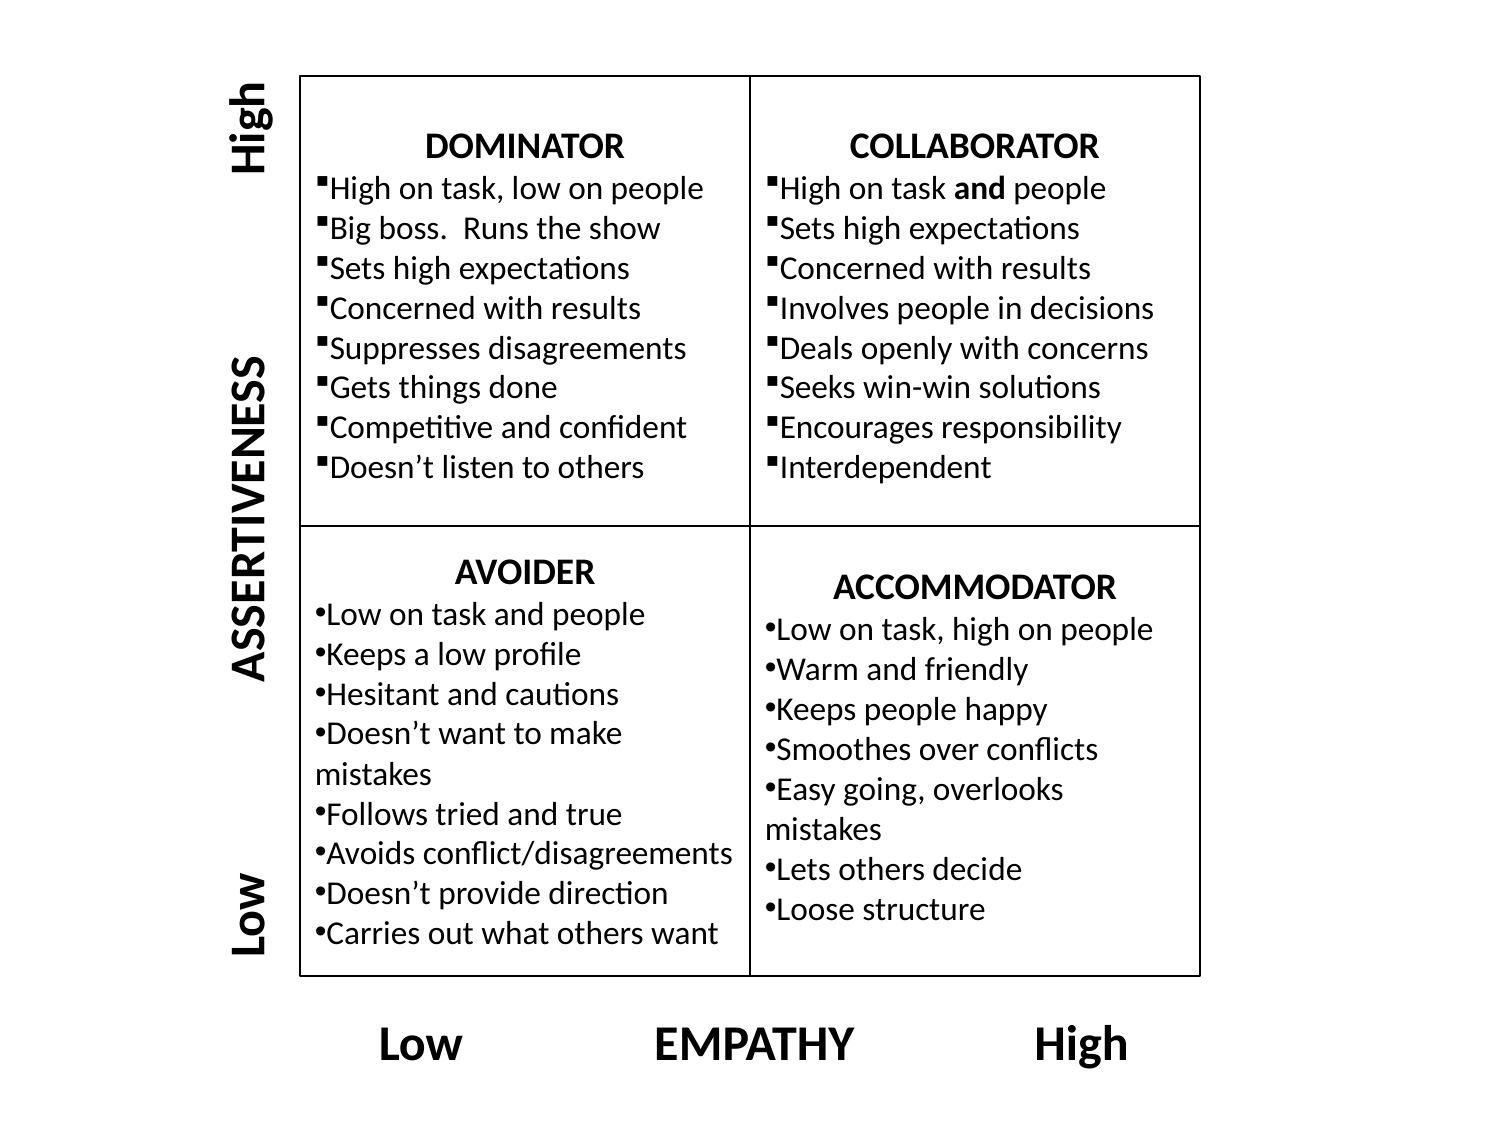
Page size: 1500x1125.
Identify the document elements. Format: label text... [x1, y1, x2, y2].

text_box Low ASSERTIVENESS High [206, 66, 282, 973]
text_box DOMINATOR High on task, low on people Big boss. Runs the show Sets high expectations Concerned with results Suppresses disagreements Gets things done Competitive and confident Doesn’t listen to others [299, 113, 745, 493]
text_box ACCOMMODATOR Low on task, high on people Warm and friendly Keeps people happy Smoothes over conflicts Easy going, overlooks mistakes Lets others decide Loose structure [754, 554, 1200, 935]
text_box Low EMPATHY High [363, 1003, 1144, 1078]
text_box AVOIDER Low on task and people Keeps a low profile Hesitant and cautions Doesn’t want to make mistakes Follows tried and true Avoids conflict/disagreements Doesn’t provide direction Carries out what others want [299, 539, 745, 959]
text_box COLLABORATOR High on task and people Sets high expectations Concerned with results Involves people in decisions Deals openly with concerns Seeks win-win solutions Encourages responsibility Interdependent [754, 113, 1200, 493]
text_box [298, 74, 1202, 978]
